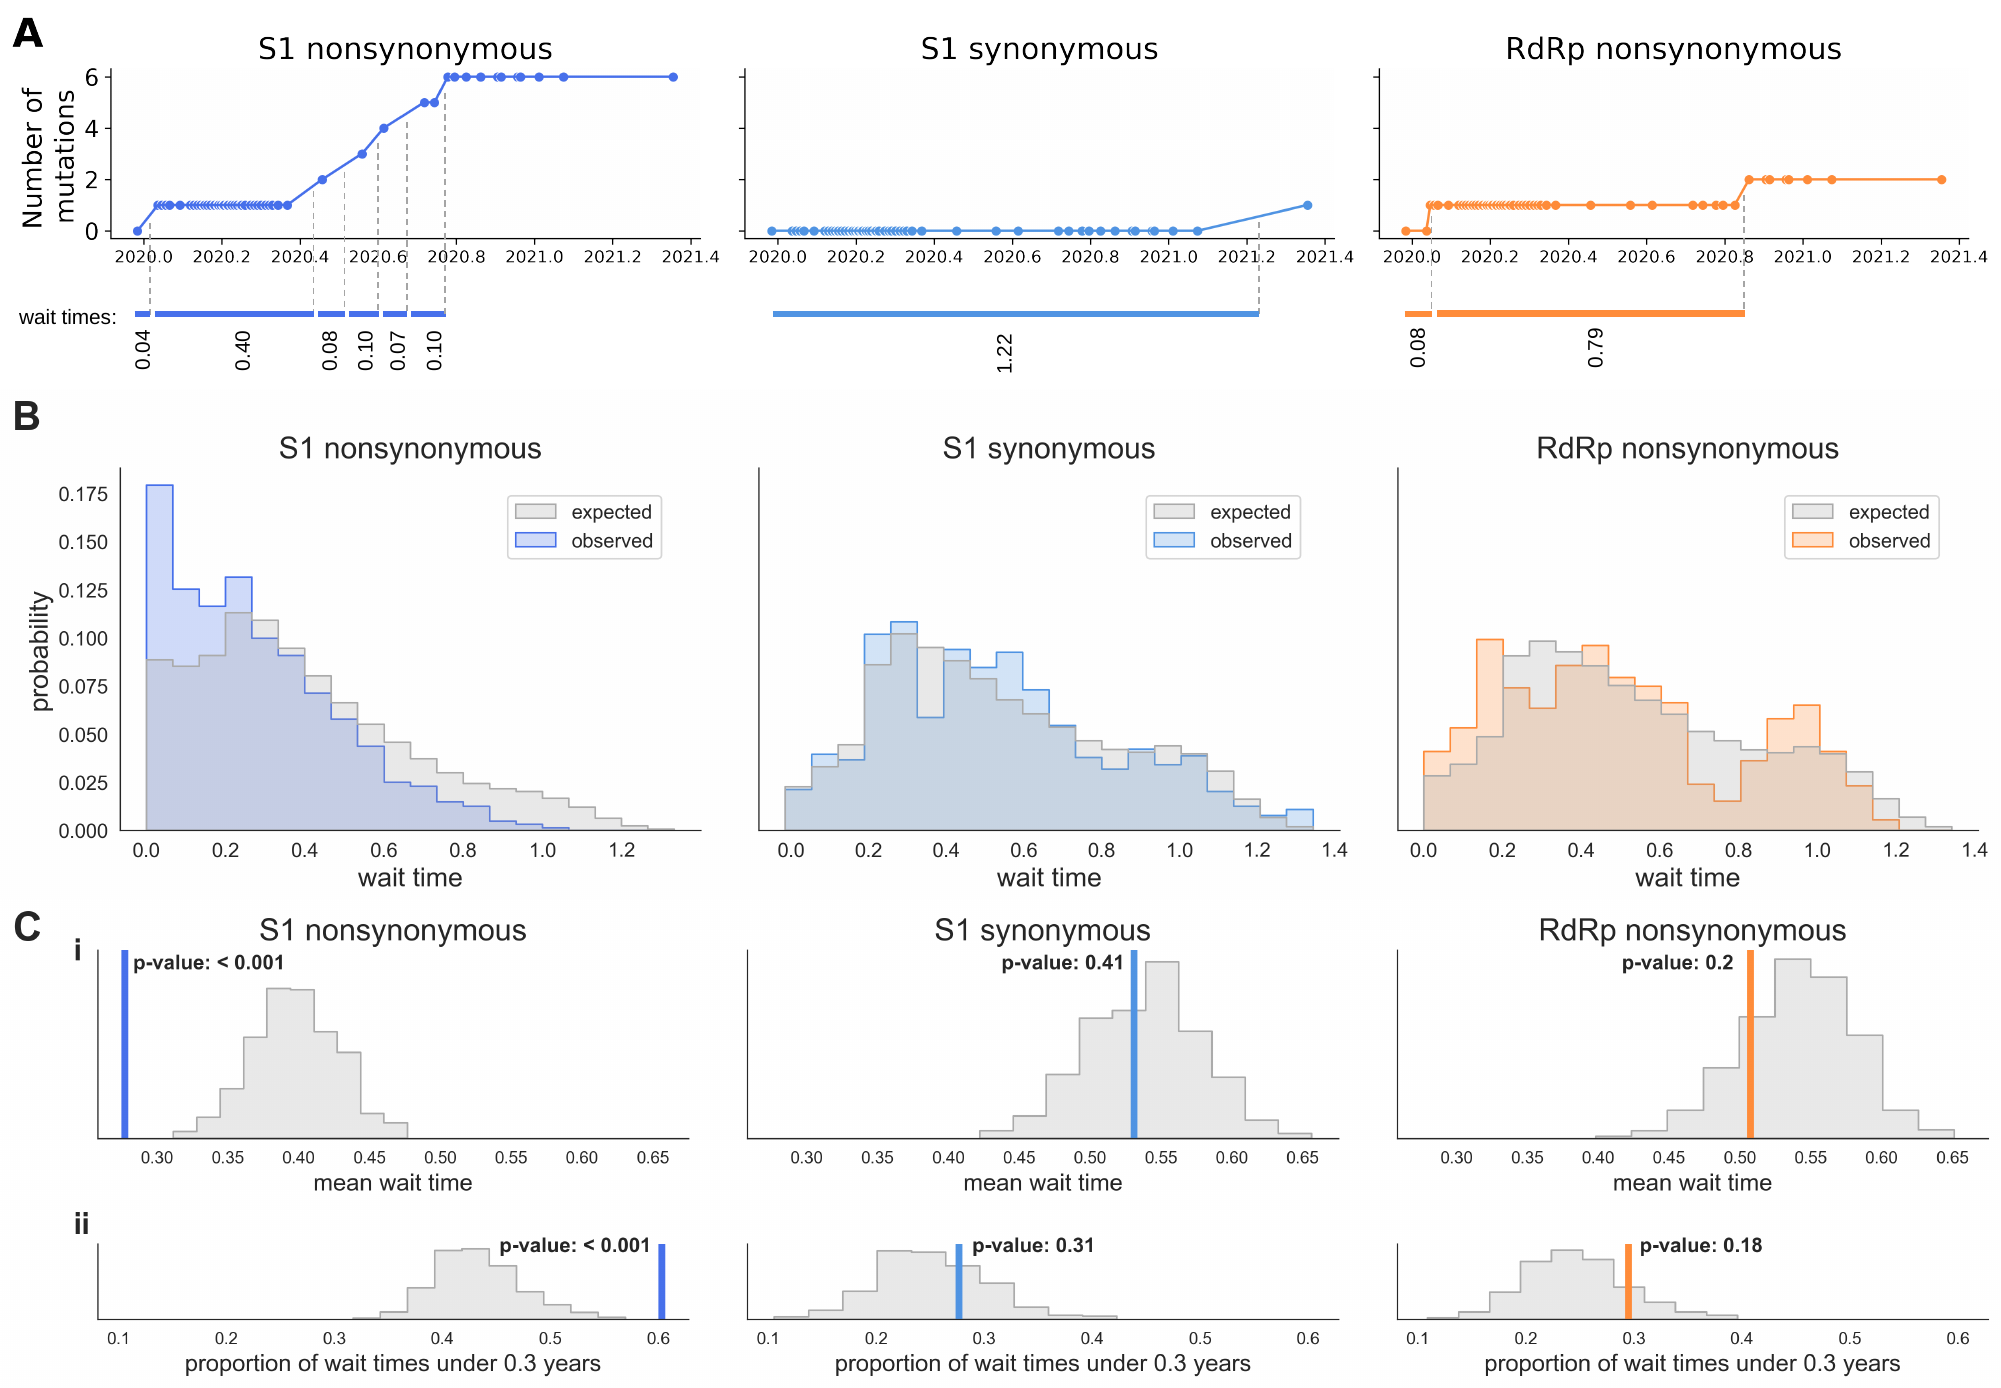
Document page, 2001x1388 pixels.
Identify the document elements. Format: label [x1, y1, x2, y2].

picture [0, 389, 2000, 1388]
text_box [0, 4, 2000, 389]
